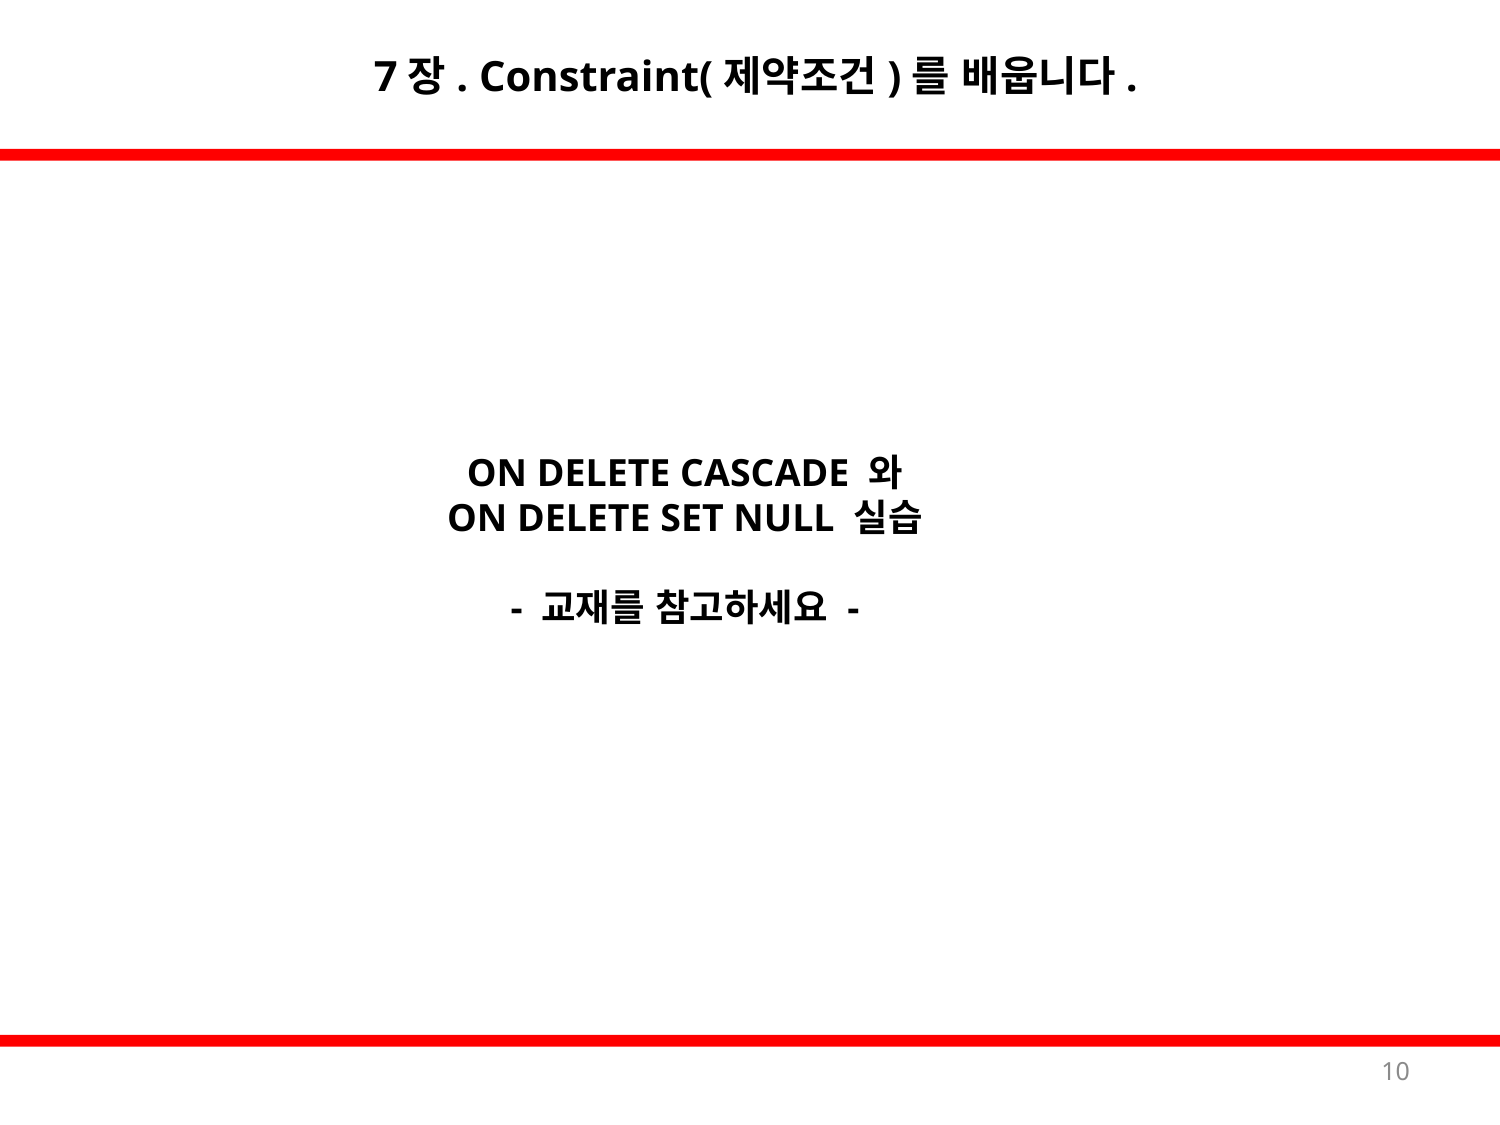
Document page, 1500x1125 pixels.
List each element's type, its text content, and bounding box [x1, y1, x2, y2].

text_box ON DELETE CASCADE 와 ON DELETE SET NULL 실습 - 교재를 참고하세요 - [240, 419, 1130, 659]
text_box 7장. Constraint(제약조건)를 배웁니다. [252, 0, 1260, 151]
slide_number 10 [1074, 1042, 1425, 1103]
text_box [0, 147, 1500, 163]
text_box [0, 1033, 1500, 1049]
